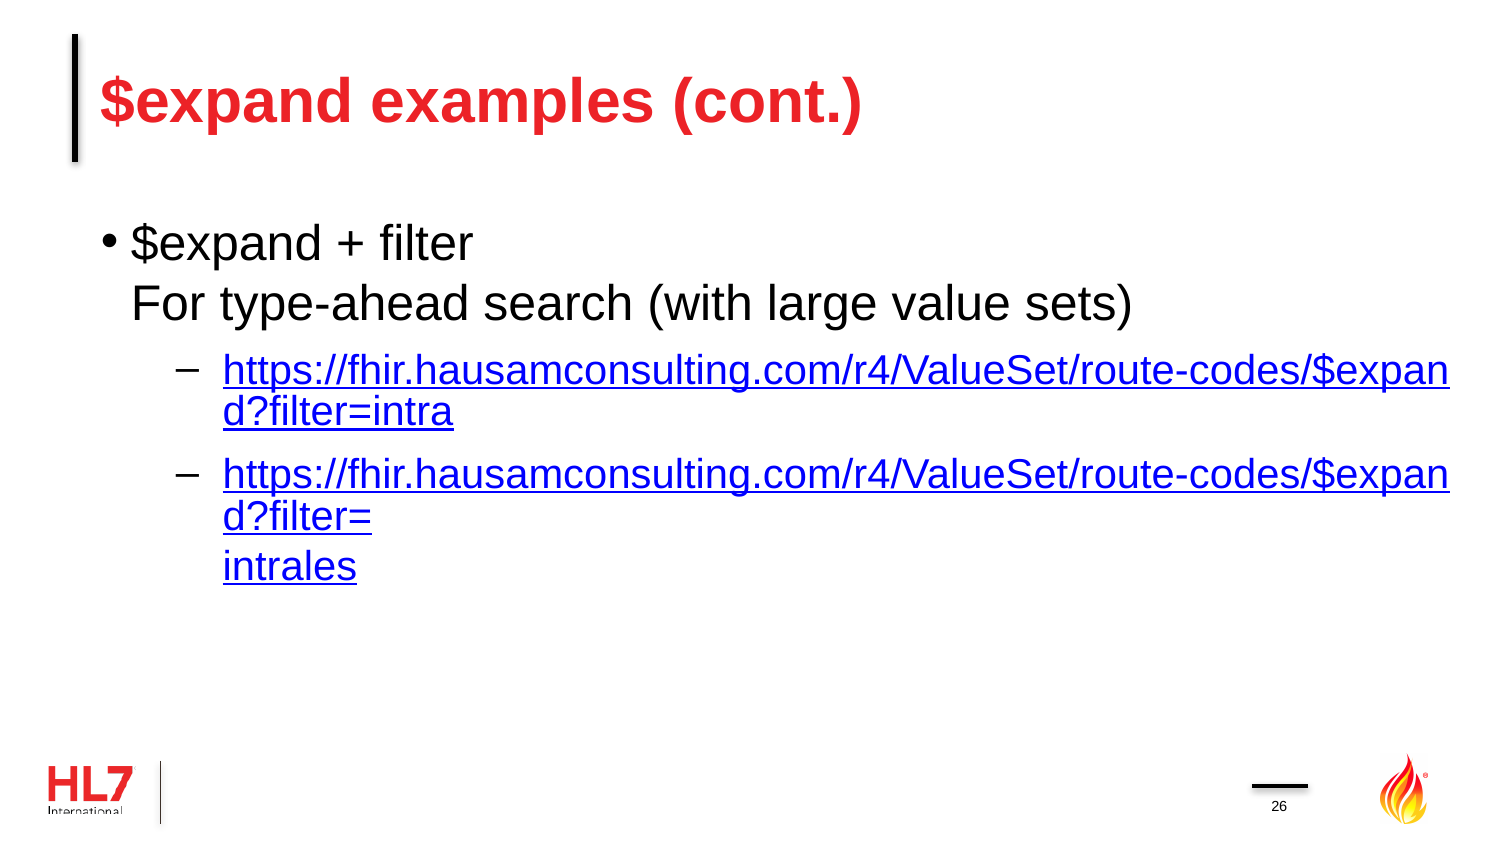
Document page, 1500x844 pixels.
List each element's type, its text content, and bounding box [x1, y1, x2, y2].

slide_number 26 [1257, 788, 1302, 815]
title $expand examples (cont.) [100, 33, 1451, 163]
picture [1380, 753, 1428, 824]
list $expand + filter For type-ahead search (with large value sets) https://fhir.hausamconsulting.com/r4/ValueSet/route-codes/$expand?filter=intra https://fhir.hausamconsulting.com/r4/ValueSet/route-codes/$expand?filter=intrales [100, 210, 1451, 750]
